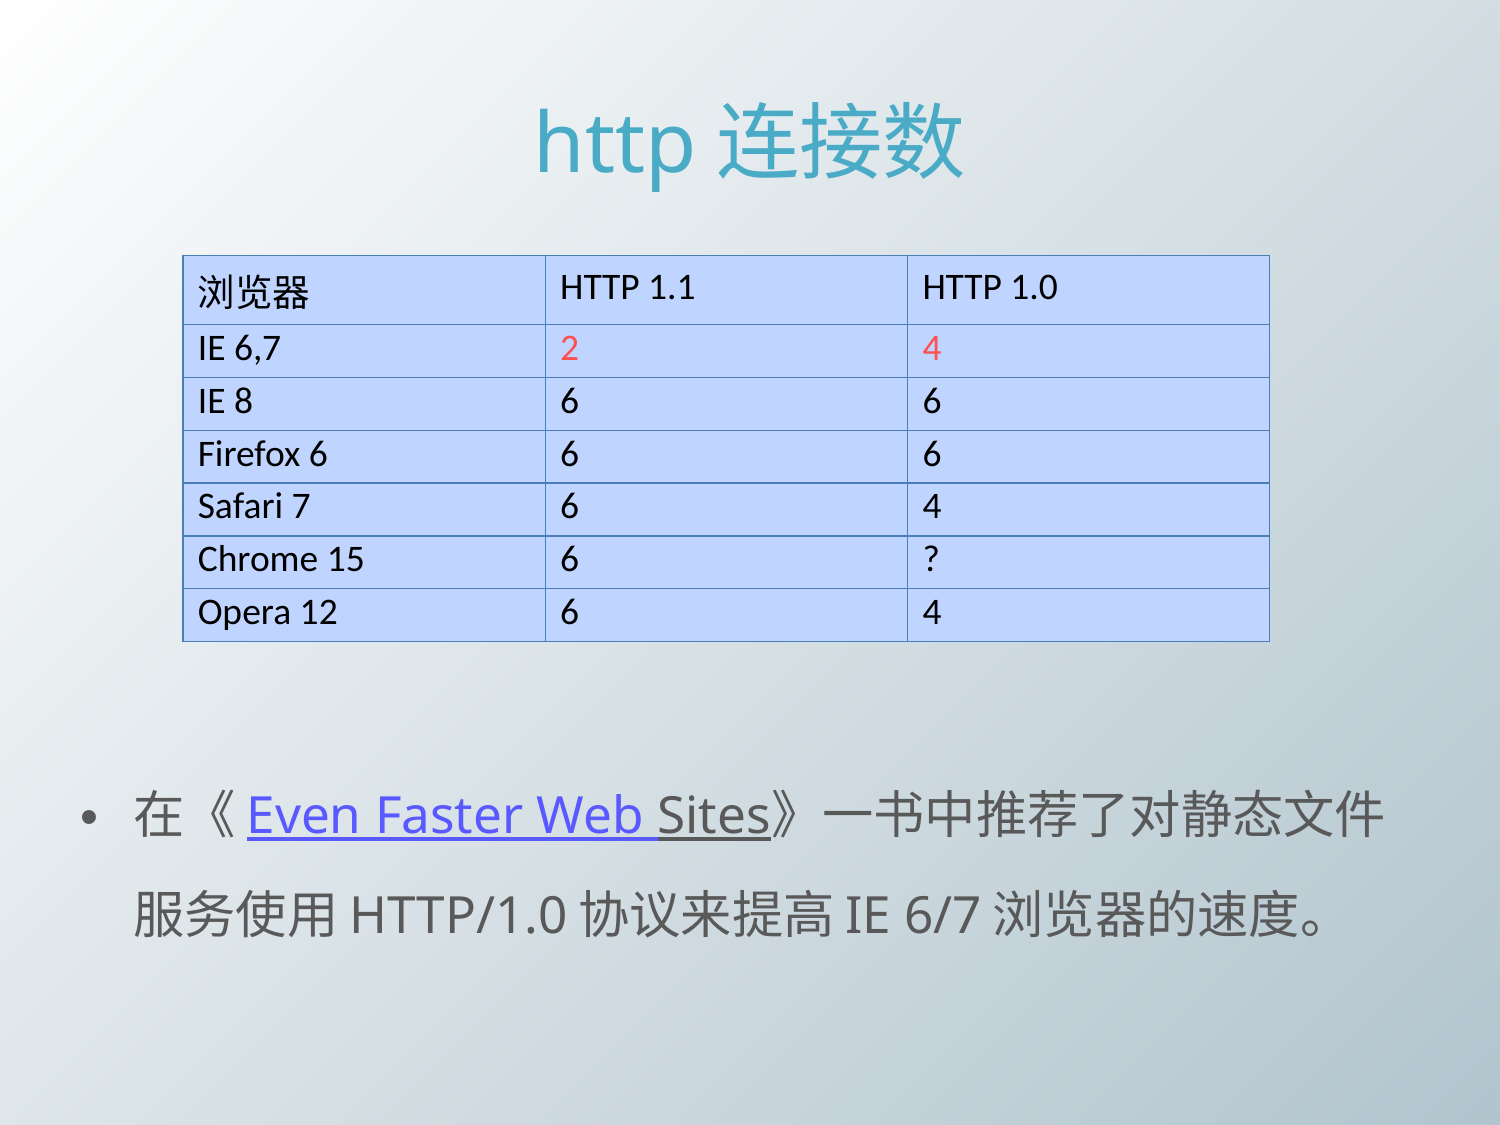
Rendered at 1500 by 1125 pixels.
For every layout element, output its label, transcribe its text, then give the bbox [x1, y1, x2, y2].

table_cell Opera 12 [184, 589, 545, 641]
table_cell Firefox 6 [184, 431, 545, 482]
table_cell Chrome 15 [184, 537, 545, 588]
table_cell 6 [908, 378, 1269, 430]
table_cell 6 [546, 378, 907, 430]
table_cell 4 [908, 589, 1269, 641]
list 在《Even Faster Web Sites》一书中推荐了对静态文件服务使用HTTP/1.0协议来提高IE 6/7浏览器的速度。 [64, 739, 1424, 1035]
table_header HTTP 1.1 [546, 256, 907, 324]
table_cell ? [908, 537, 1269, 588]
table_cell IE 6,7 [184, 325, 545, 377]
table_cell 6 [546, 589, 907, 641]
table_cell Safari 7 [184, 484, 545, 535]
table_cell 6 [546, 431, 907, 482]
table_cell 6 [546, 484, 907, 535]
table_cell IE 8 [184, 378, 545, 430]
table_cell 6 [908, 431, 1269, 482]
table_header 浏览器 [184, 256, 545, 324]
table_cell 6 [546, 537, 907, 588]
table_cell 4 [908, 325, 1269, 377]
title http连接数 [75, 45, 1425, 233]
table_cell 2 [546, 325, 907, 377]
table_header HTTP 1.0 [908, 256, 1269, 324]
table_cell 4 [908, 484, 1269, 535]
